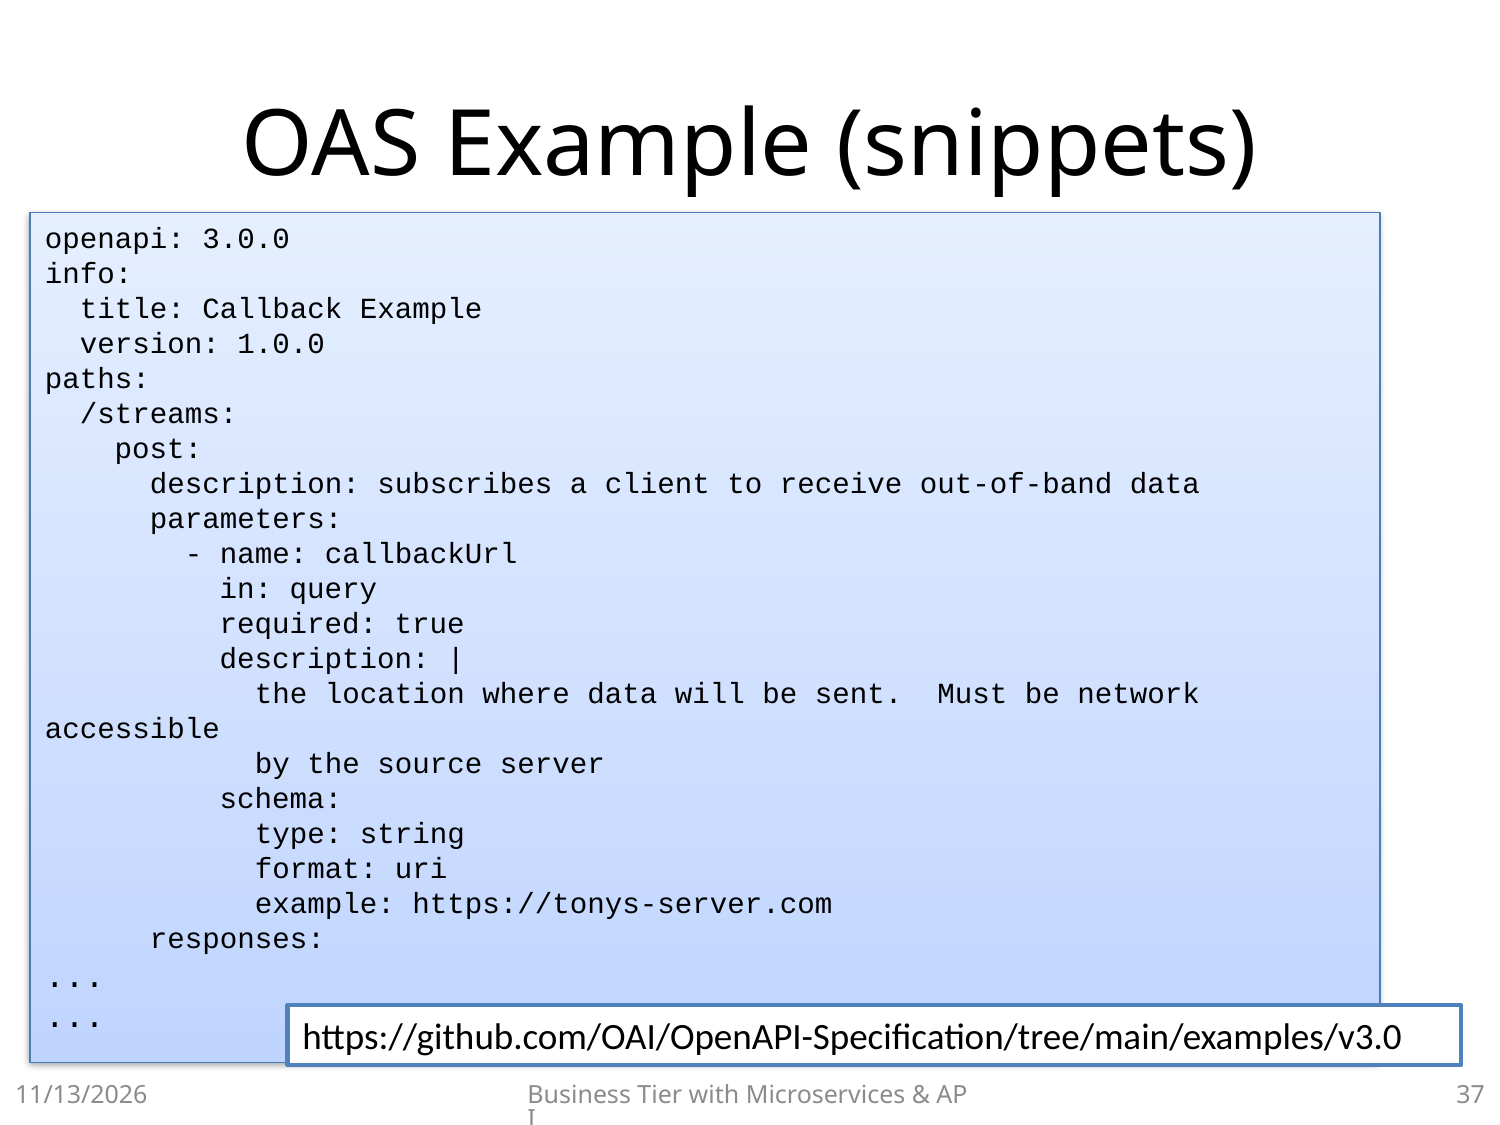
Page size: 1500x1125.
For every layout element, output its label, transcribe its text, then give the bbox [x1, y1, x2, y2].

title OAS Example (snippets) [75, 45, 1425, 233]
text_box openapi: 3.0.0 info: title: Callback Example version: 1.0.0 paths: /streams: post: description: subscribes a client to receive out-of-band data parameters: - name: callbackUrl in: query required: true description: | the location where data will be sent. Must be network accessible by the source server schema: type: string format: uri example: https://tonys-server.com responses: ... ... [29, 212, 1381, 1063]
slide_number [0, 1065, 350, 1125]
slide_number 36 [1149, 1065, 1500, 1125]
list https://github.com/OAI/OpenAPI-Specification/tree/main/examples/v3.0 [285, 1003, 1463, 1067]
footer Business Tier with Microservices & API [512, 1070, 988, 1125]
